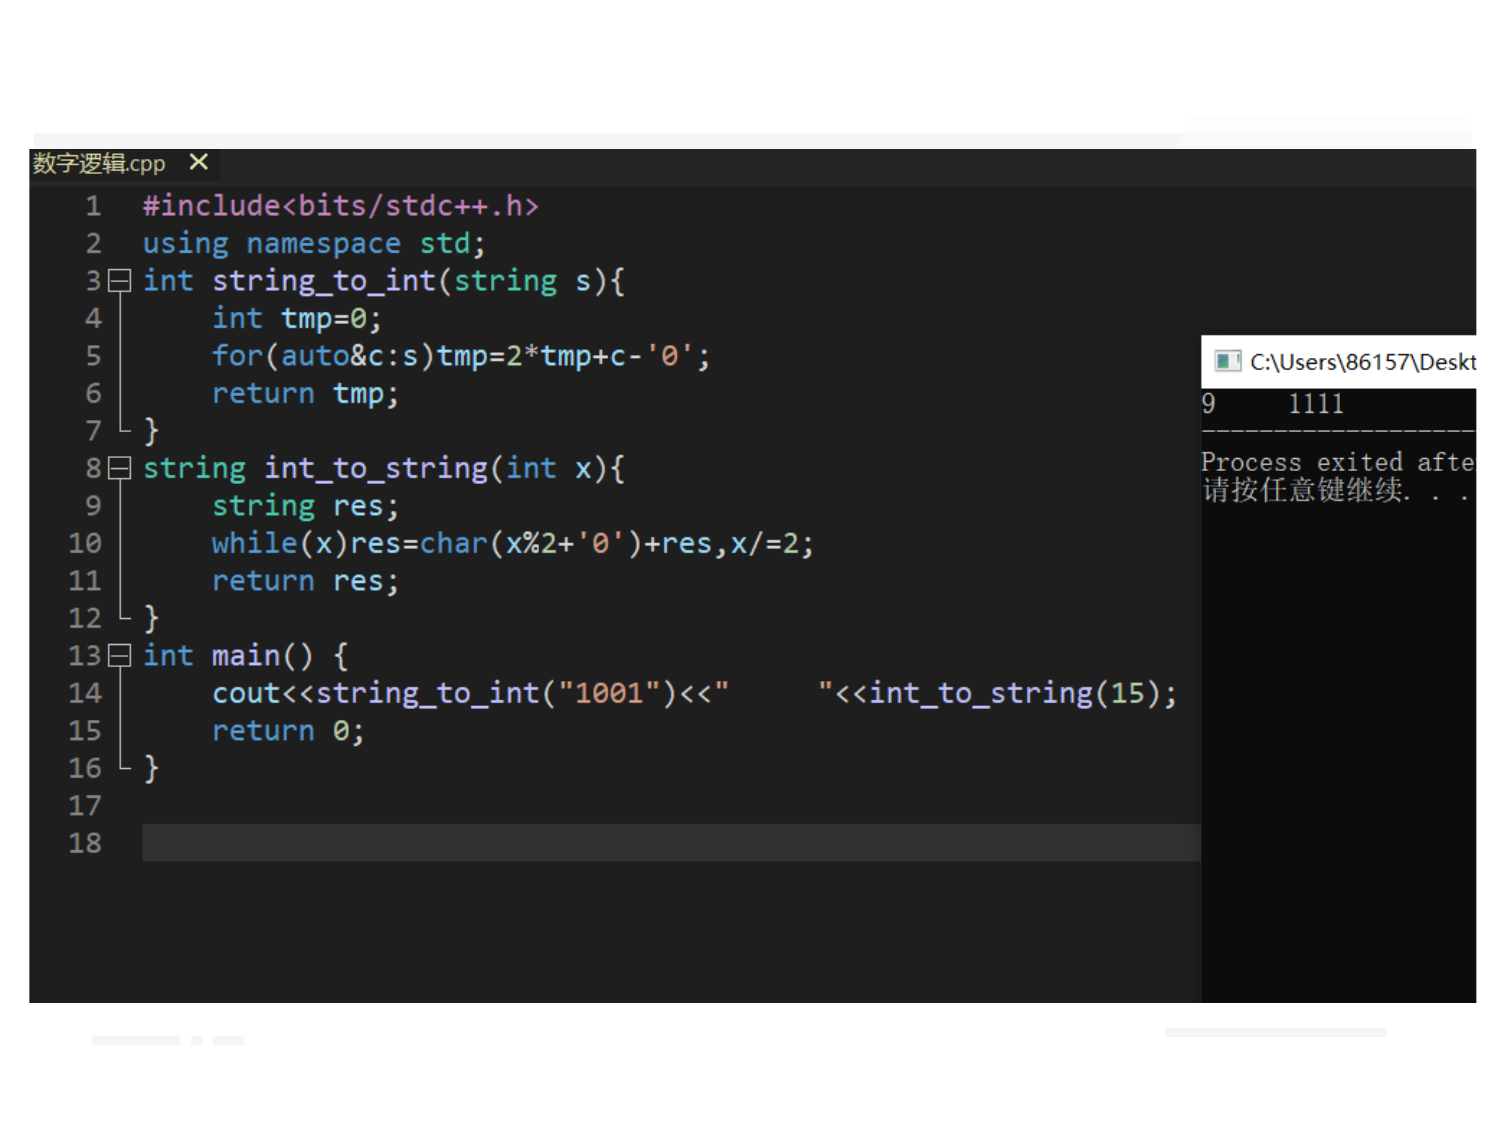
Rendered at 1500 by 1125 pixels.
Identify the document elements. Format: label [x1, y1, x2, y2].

picture [29, 148, 1477, 1004]
